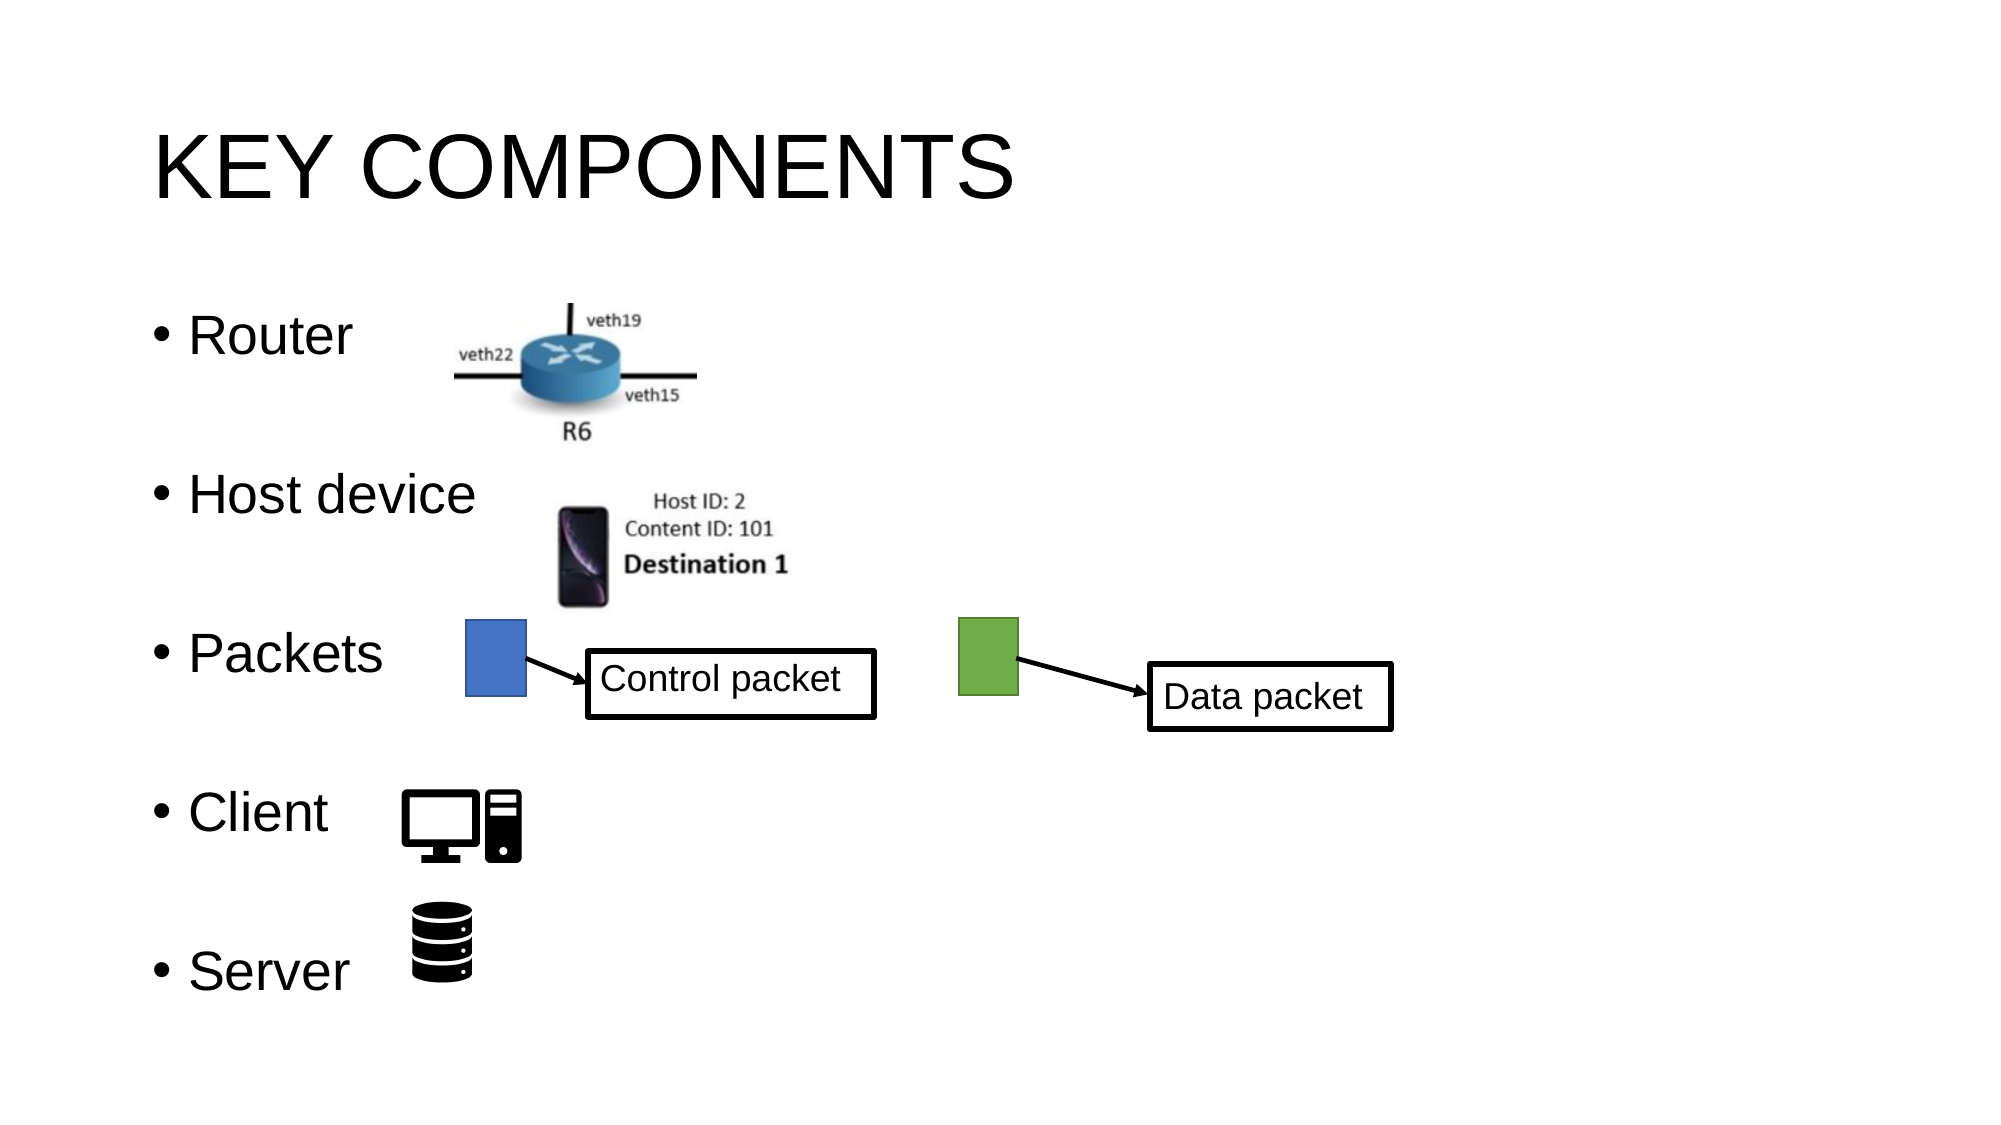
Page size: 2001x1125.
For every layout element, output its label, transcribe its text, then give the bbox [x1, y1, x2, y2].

text_box Control packet [585, 646, 903, 707]
list Router Host device Packets Client Server [137, 299, 1863, 1014]
picture [391, 891, 493, 993]
text_box [588, 651, 874, 717]
text_box [958, 617, 1019, 696]
picture [453, 303, 697, 457]
text_box [1149, 663, 1391, 730]
picture [399, 763, 524, 889]
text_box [525, 658, 588, 685]
text_box Data packet [1148, 664, 1390, 725]
text_box [465, 619, 527, 697]
picture [553, 460, 818, 647]
title KEY COMPONENTS [137, 59, 1863, 278]
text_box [1016, 658, 1149, 695]
